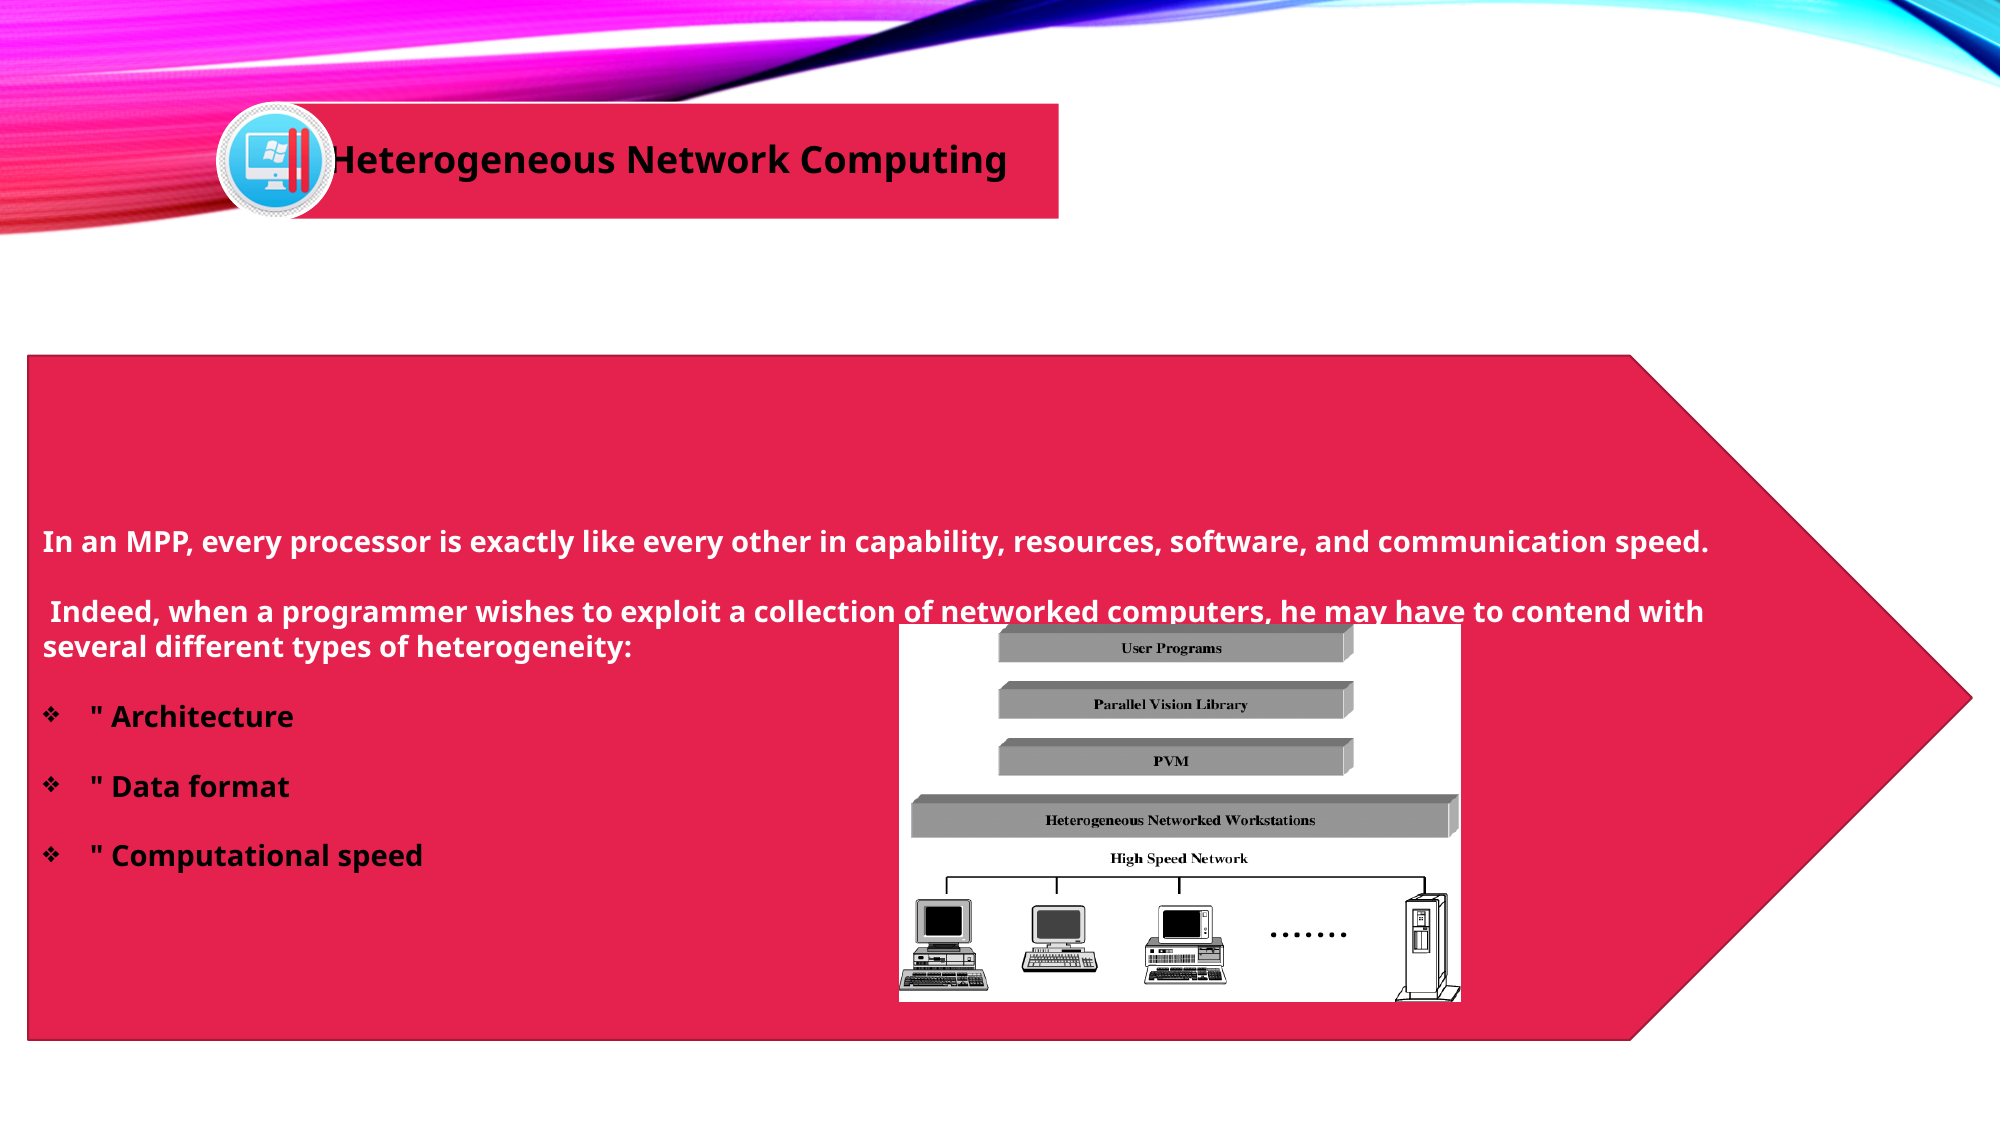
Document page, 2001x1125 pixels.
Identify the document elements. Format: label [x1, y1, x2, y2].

text_box [27, 355, 1973, 1041]
text_box [216, 102, 1060, 220]
picture [0, 0, 2000, 237]
picture [1890, 0, 2000, 75]
picture [898, 624, 1462, 1002]
picture [1910, 0, 2000, 45]
